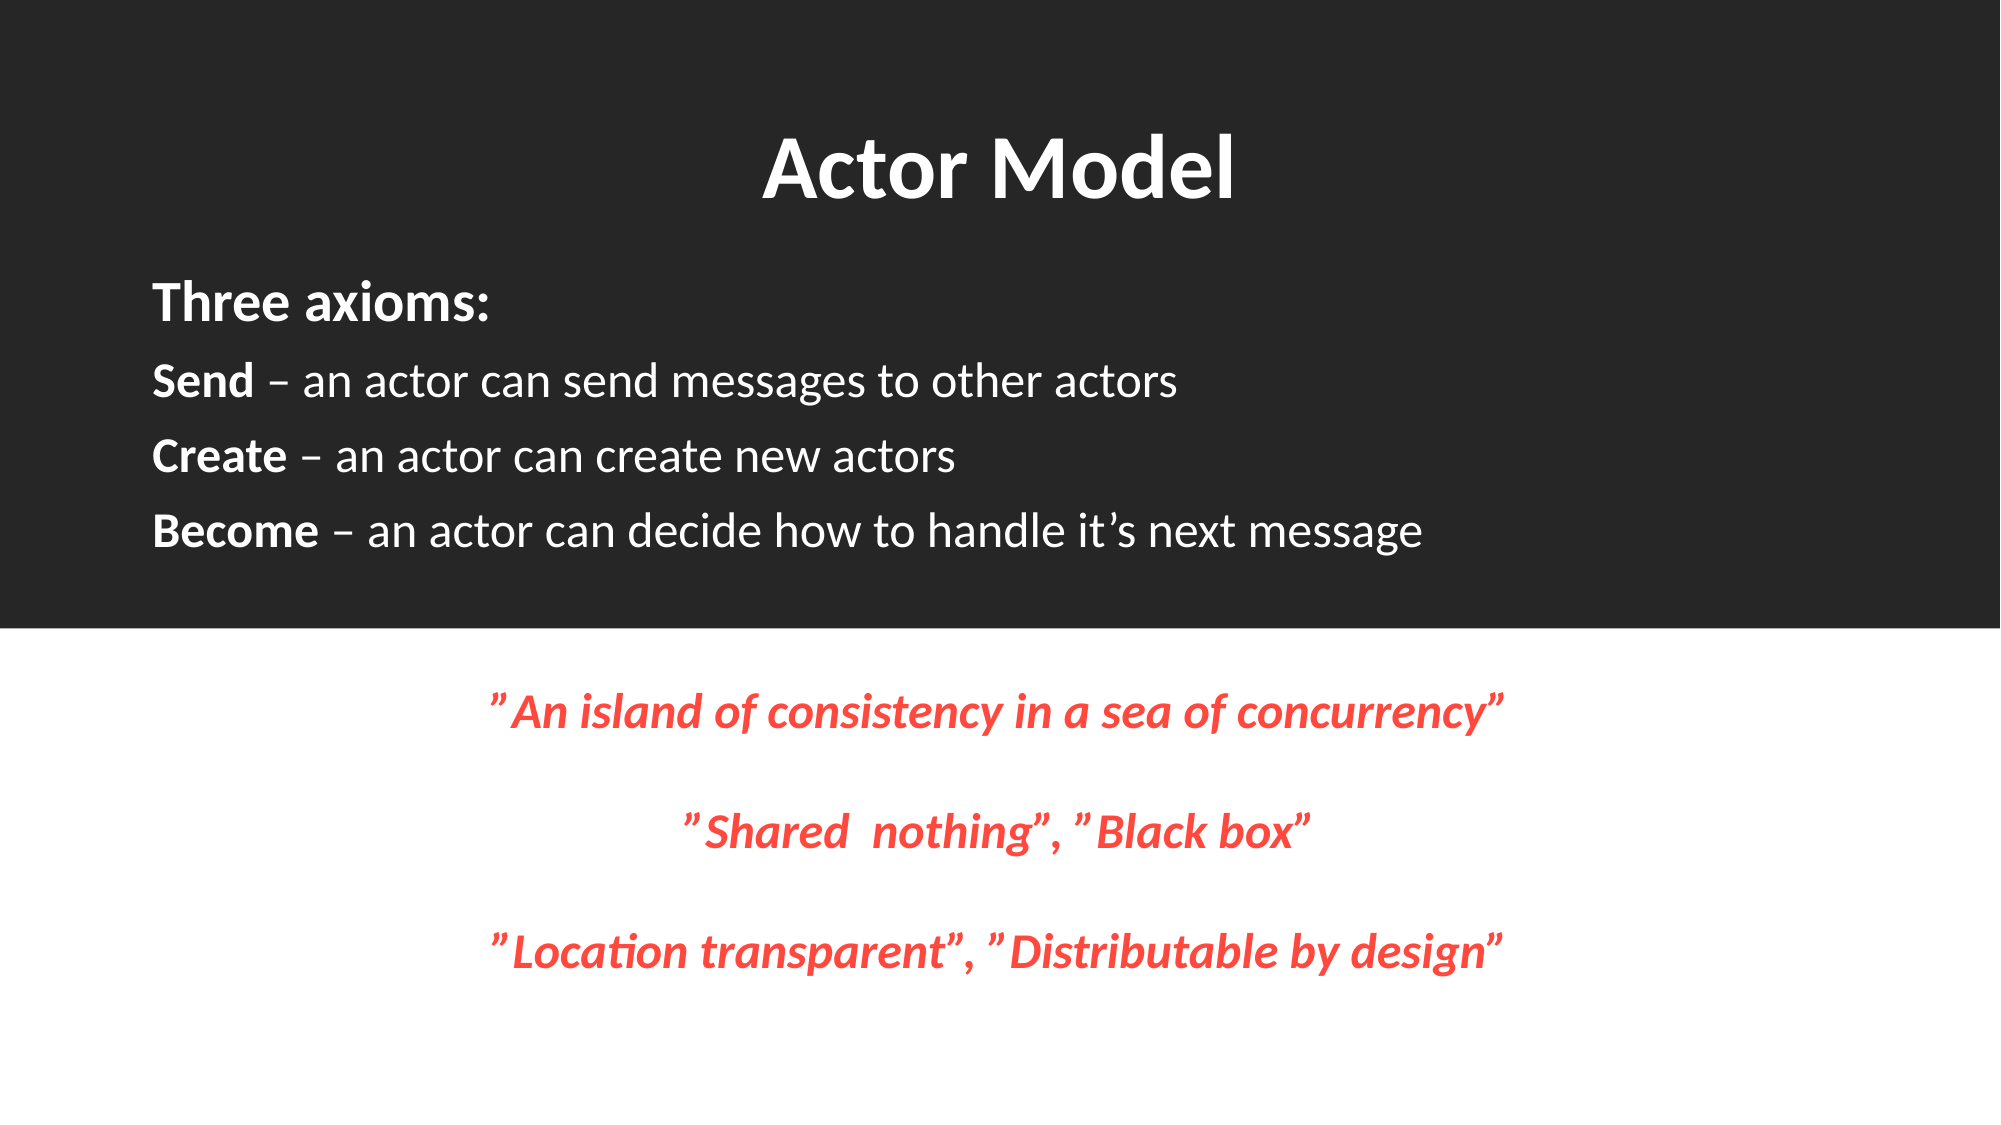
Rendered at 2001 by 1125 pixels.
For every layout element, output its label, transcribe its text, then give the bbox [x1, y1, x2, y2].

text_box ”An island of consistency in a sea of concurrency” ”Shared nothing”, ”Black box” ”Location transparent”, ”Distributable by design” [137, 671, 1863, 1031]
text_box [0, 0, 2000, 629]
title Actor Model [137, 59, 1863, 263]
list Three axioms: Send – an actor can send messages to other actors Create – an actor can create new actors Become – an actor can decide how to handle it’s next message [137, 263, 1863, 629]
